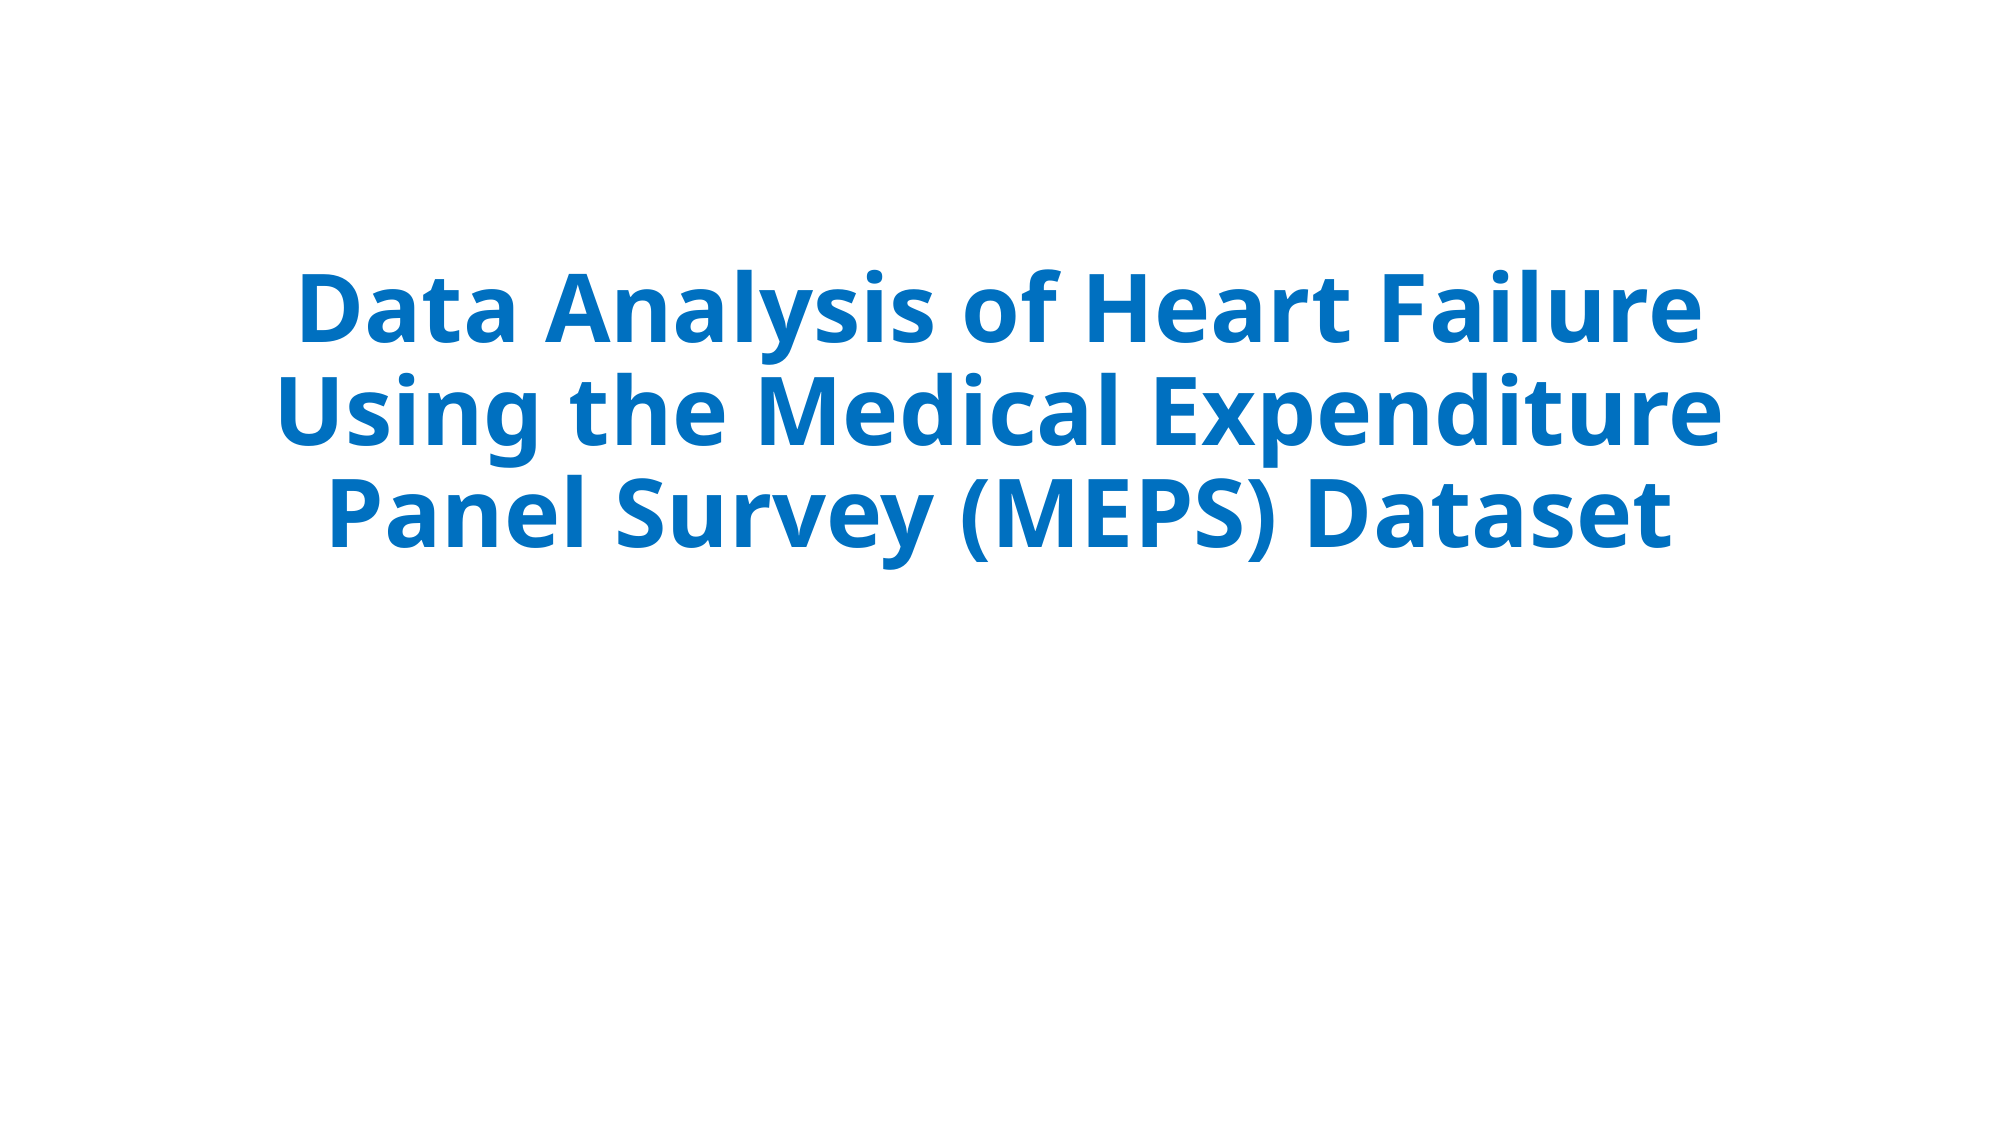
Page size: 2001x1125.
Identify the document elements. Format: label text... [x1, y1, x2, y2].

title Data Analysis of Heart Failure Using the Medical Expenditure Panel Survey (MEPS) Dataset [249, 184, 1750, 576]
